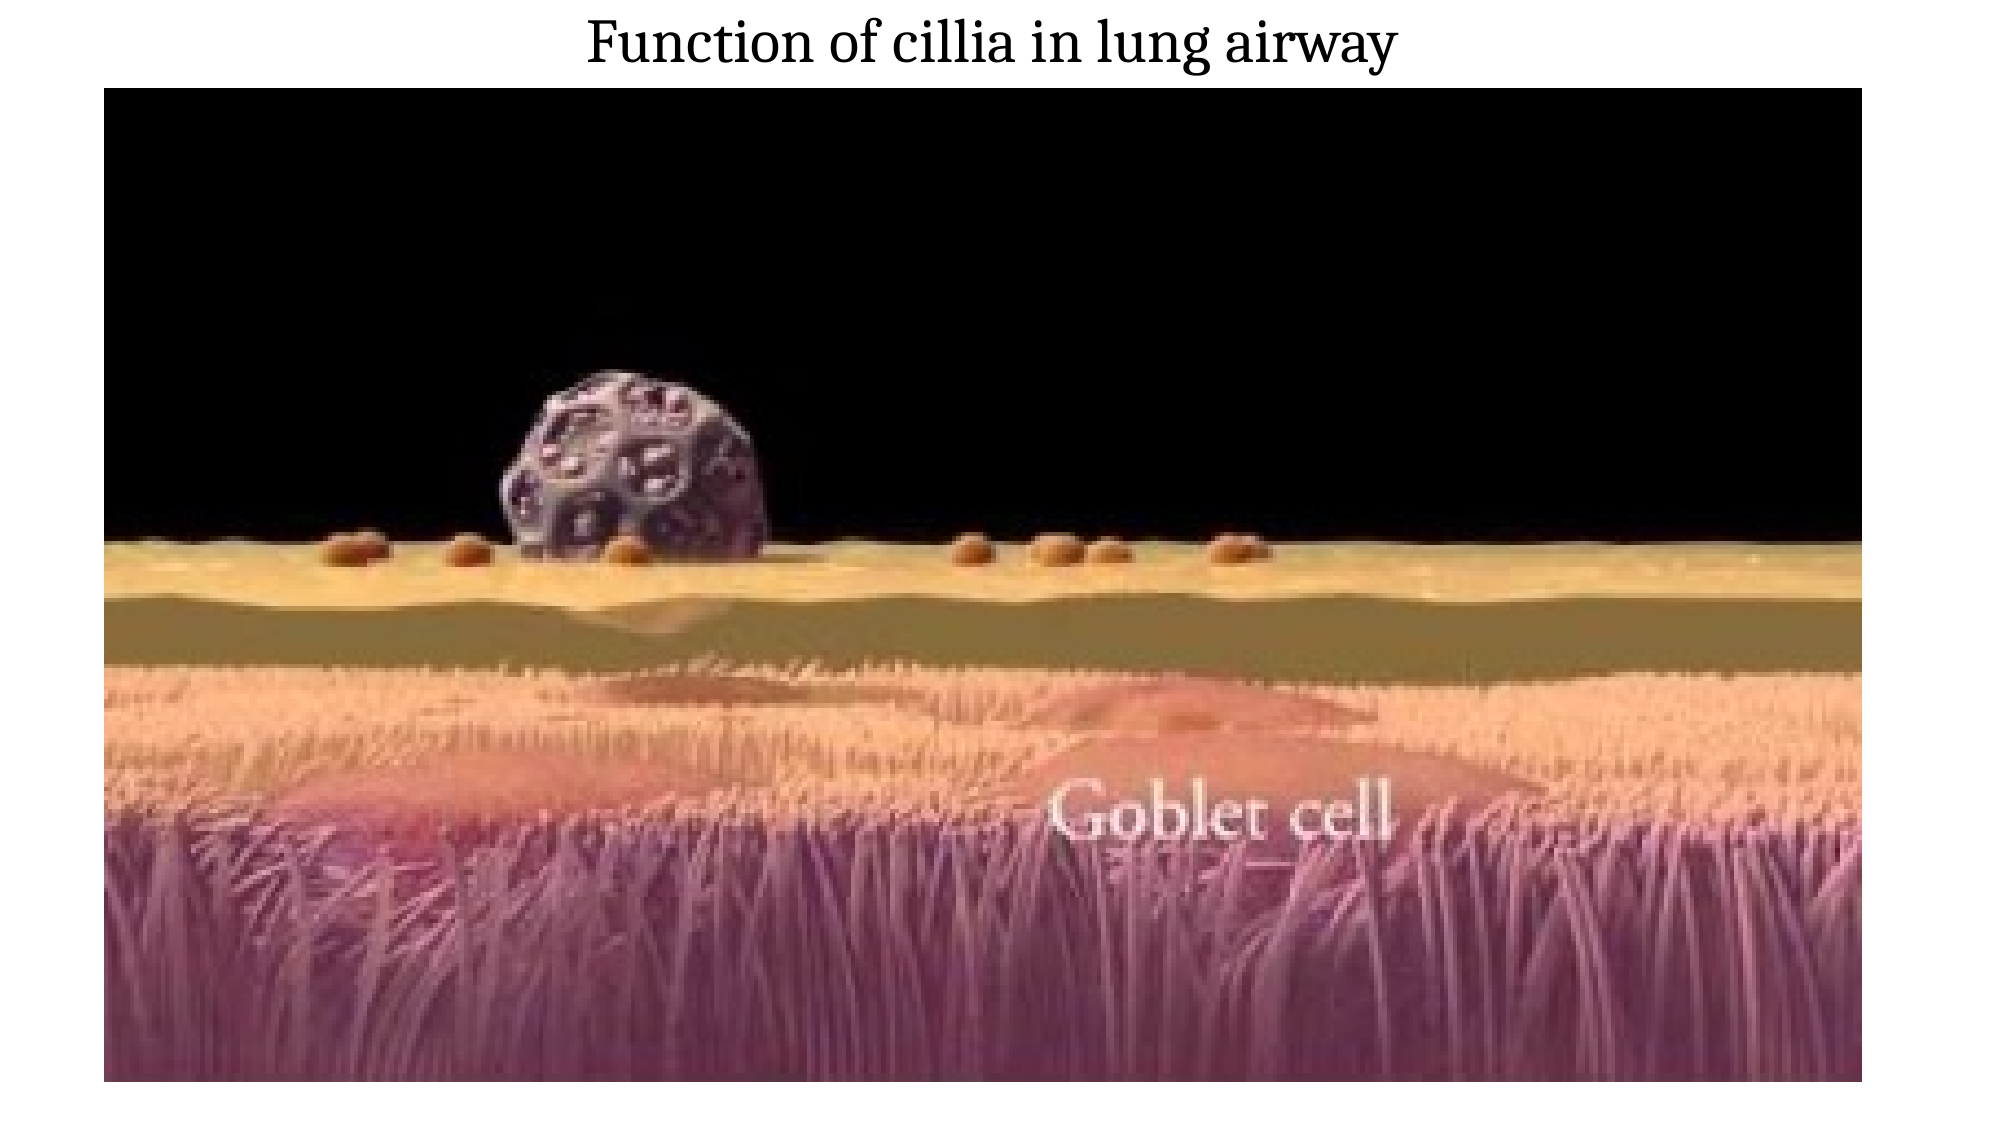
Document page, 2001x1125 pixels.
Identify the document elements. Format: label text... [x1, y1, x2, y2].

title Function of cillia in lung airway [137, 0, 1863, 88]
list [103, 88, 1863, 1083]
